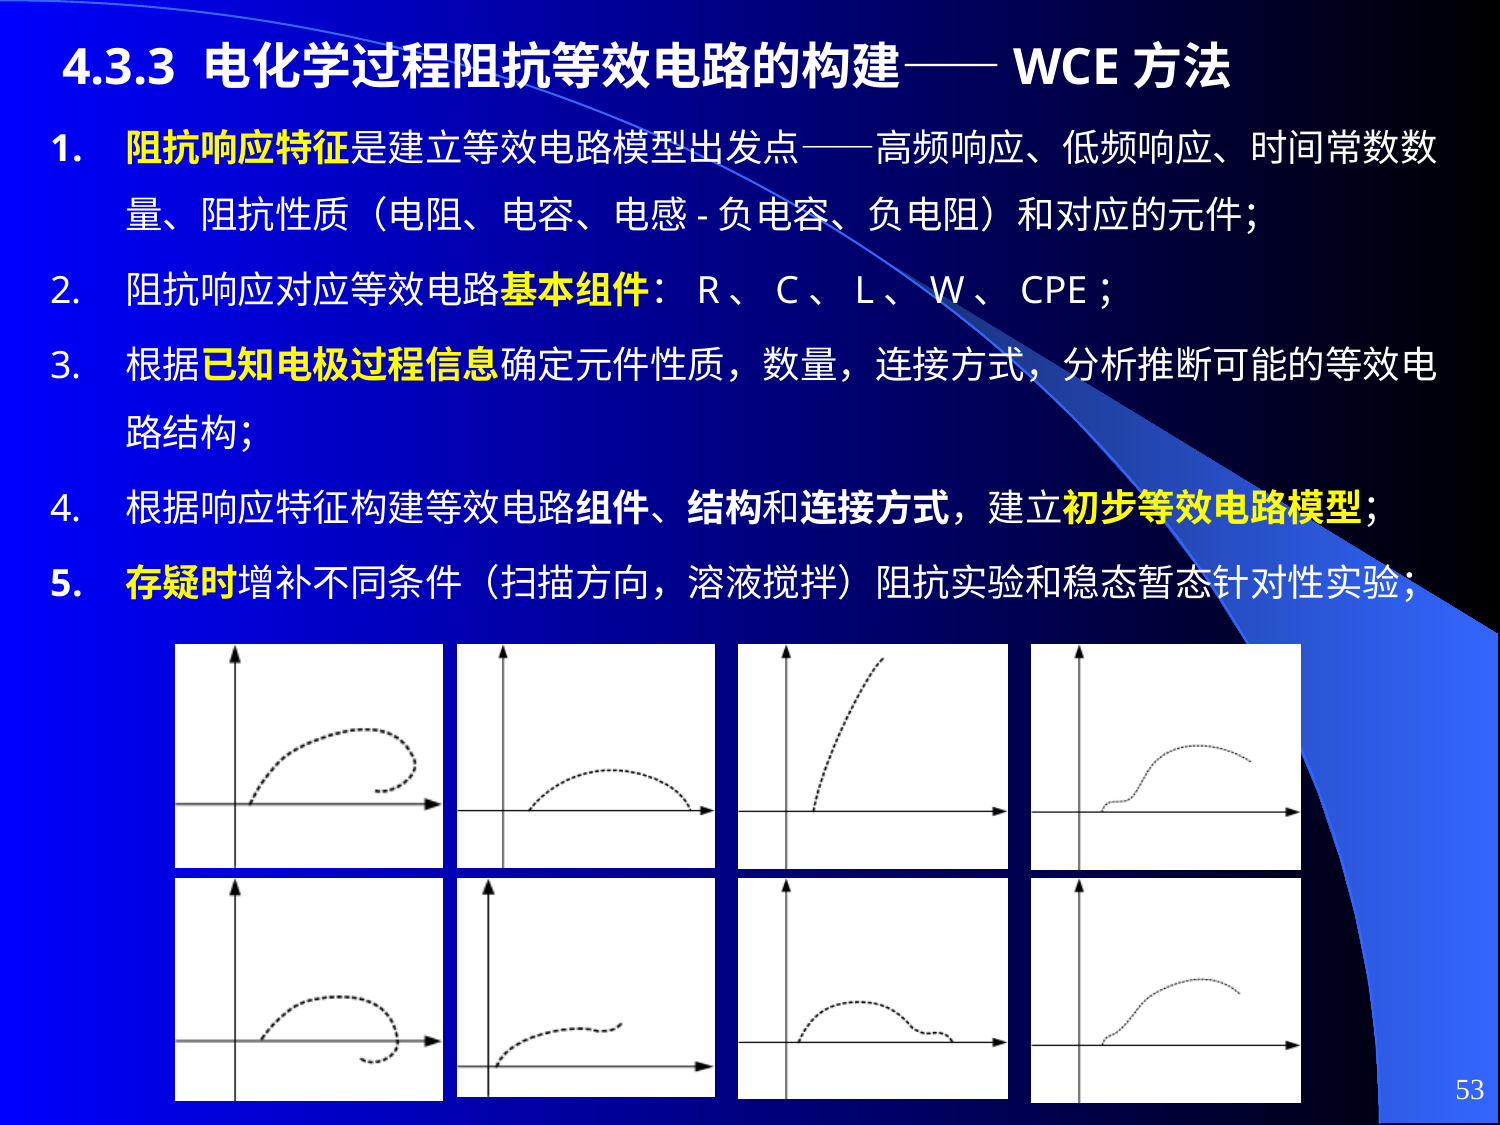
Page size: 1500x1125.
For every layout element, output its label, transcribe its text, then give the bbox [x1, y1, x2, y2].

title 4.3.3 电化学过程阻抗等效电路的构建——WCE方法 [46, 23, 1419, 93]
picture [175, 878, 444, 1101]
picture [1030, 644, 1301, 871]
picture [737, 878, 1008, 1099]
slide_number 53 [1417, 1049, 1500, 1125]
picture [175, 644, 444, 868]
picture [737, 644, 1008, 869]
picture [456, 644, 716, 868]
picture [456, 878, 716, 1097]
list 阻抗响应特征是建立等效电路模型出发点——高频响应、低频响应、时间常数数量、阻抗性质（电阻、电容、电感-负电容、负电阻）和对应的元件； 阻抗响应对应等效电路基本组件：R、C、L、W、CPE； 根据已知电极过程信息确定元件性质，数量，连接方式，分析推断可能的等效电路结构； 根据响应特征构建等效电路组件、结构和连接方式，建立初步等效电路模型； 存疑时增补不同条件（扫描方向，溶液搅拌）阻抗实验和稳态暂态针对性实验； [34, 93, 1477, 610]
picture [1030, 878, 1301, 1104]
